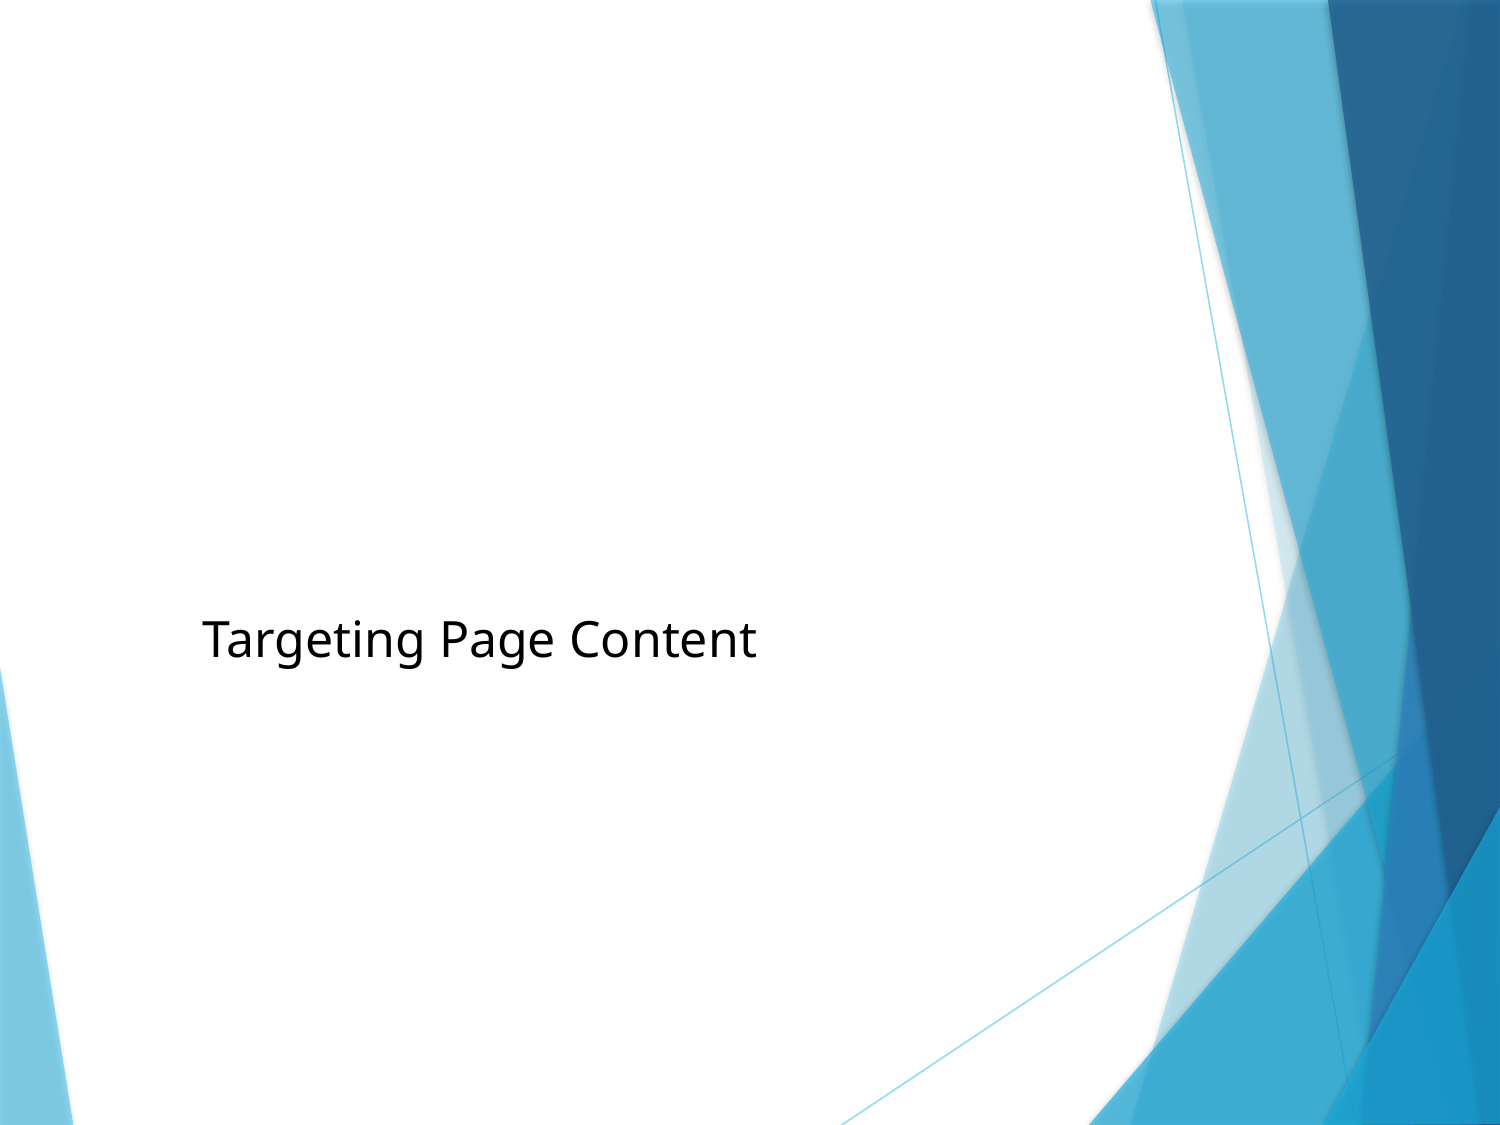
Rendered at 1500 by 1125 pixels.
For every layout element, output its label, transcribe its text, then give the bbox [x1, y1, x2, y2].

list Targeting Page Content [187, 412, 1275, 675]
